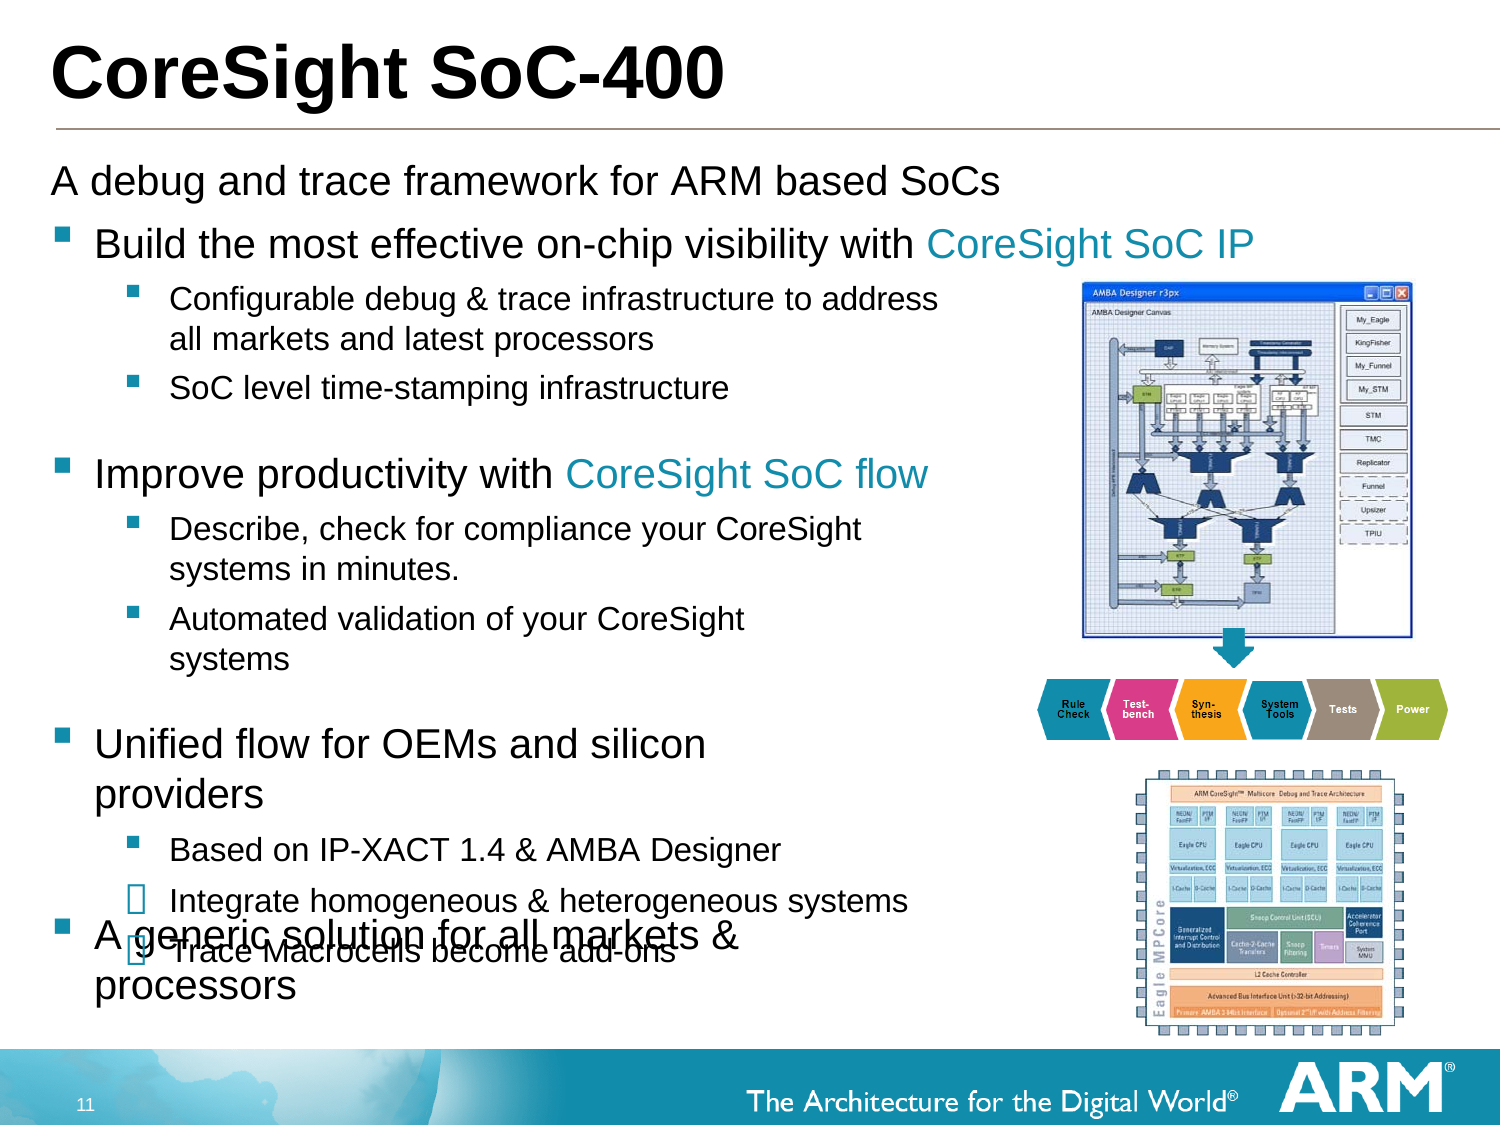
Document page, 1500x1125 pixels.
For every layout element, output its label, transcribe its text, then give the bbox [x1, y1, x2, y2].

text_box Integrate homogeneous & heterogeneous systems Trace Macrocells become add-ons [167, 866, 917, 969]
picture [1037, 679, 1448, 740]
title CoreSight SoC-400 [48, 20, 733, 151]
picture [0, 750, 1500, 1125]
text_box   [121, 871, 145, 974]
slide_number 11 [69, 1092, 106, 1125]
text_box A debug and trace framework for ARM based SoCs Build the most effective on-chip visibility with CoreSight SoC IP Configurable debug & trace infrastructure to address all markets and latest processors SoC level time-stamping infrastructure Improve productivity with CoreSight SoC flow Describe, check for compliance your CoreSight systems in minutes. Automated validation of your CoreSight systems Unified flow for OEMs and silicon providers Based on IP-XACT 1.4 & AMBA Designer A generic solution for all markets & processors [48, 151, 1256, 1008]
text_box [1081, 278, 1416, 668]
